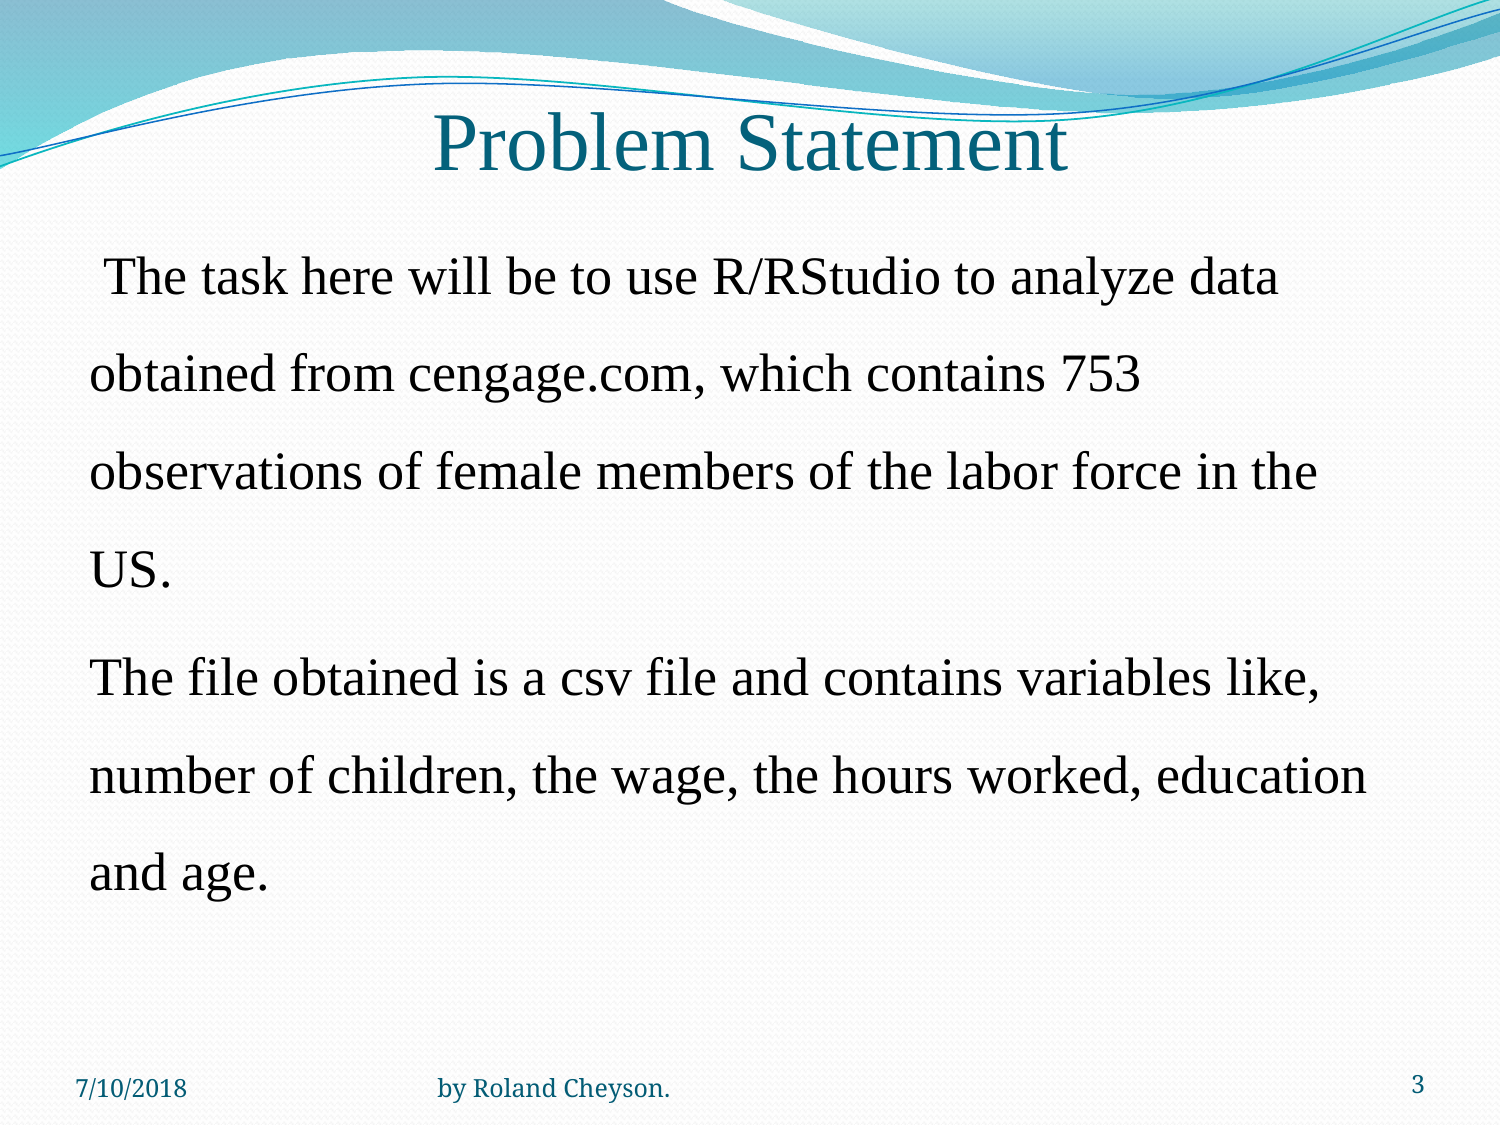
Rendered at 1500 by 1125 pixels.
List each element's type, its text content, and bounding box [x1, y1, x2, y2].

slide_number 3 [1299, 1042, 1425, 1103]
list The task here will be to use R/RStudio to analyze data obtained from cengage.com, which contains 753 observations of female members of the labor force in the US. The file obtained is a csv file and contains variables like, number of children, the wage, the hours worked, education and age. [75, 200, 1425, 1043]
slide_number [75, 1042, 425, 1103]
footer by Roland Cheyson. [437, 1042, 988, 1103]
title Problem Statement [75, 50, 1426, 188]
